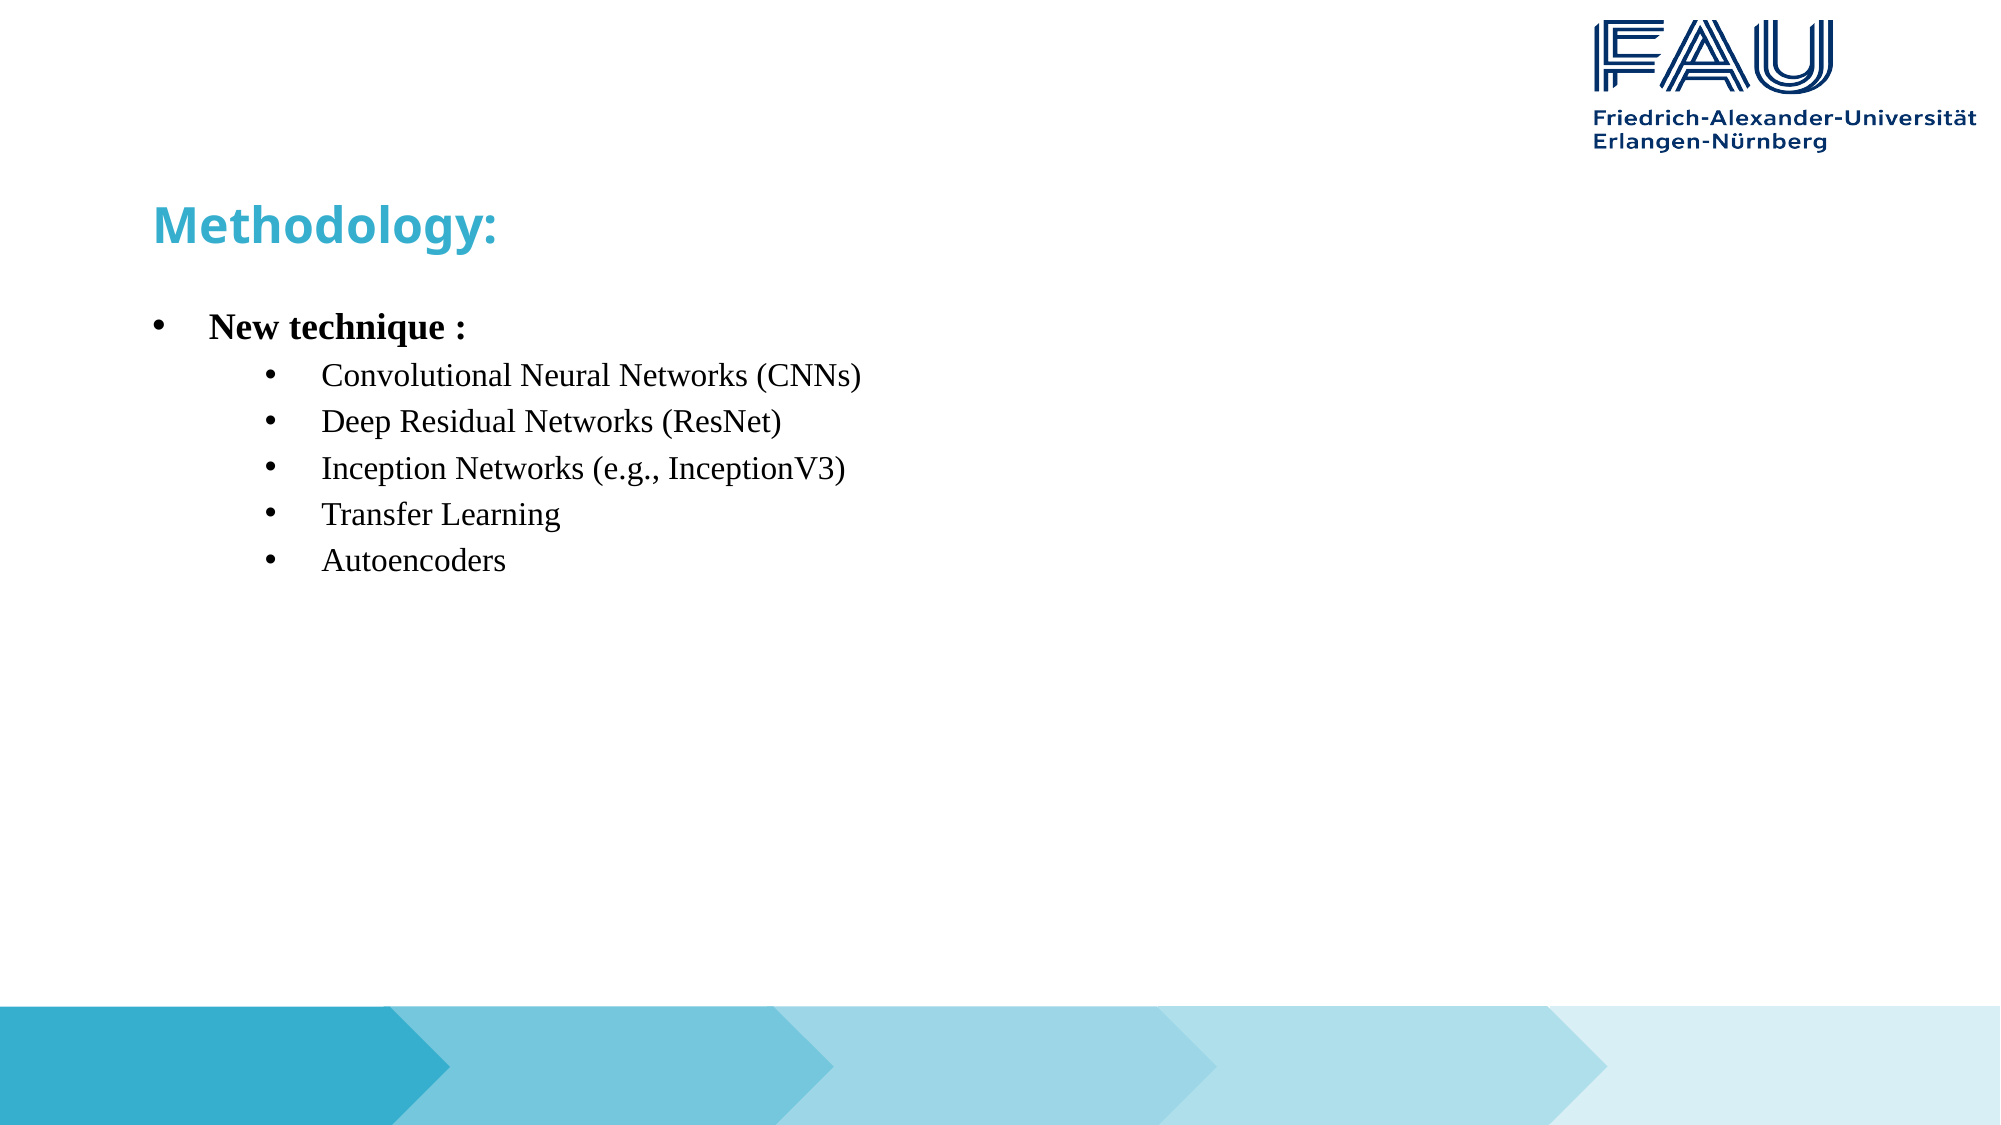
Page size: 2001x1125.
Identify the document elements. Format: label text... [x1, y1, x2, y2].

list New technique : Convolutional Neural Networks (CNNs) Deep Residual Networks (ResNet) Inception Networks (e.g., InceptionV3) Transfer Learning Autoencoders [137, 299, 1057, 663]
title Methodology: [137, 176, 604, 278]
picture [1571, 1, 1999, 167]
